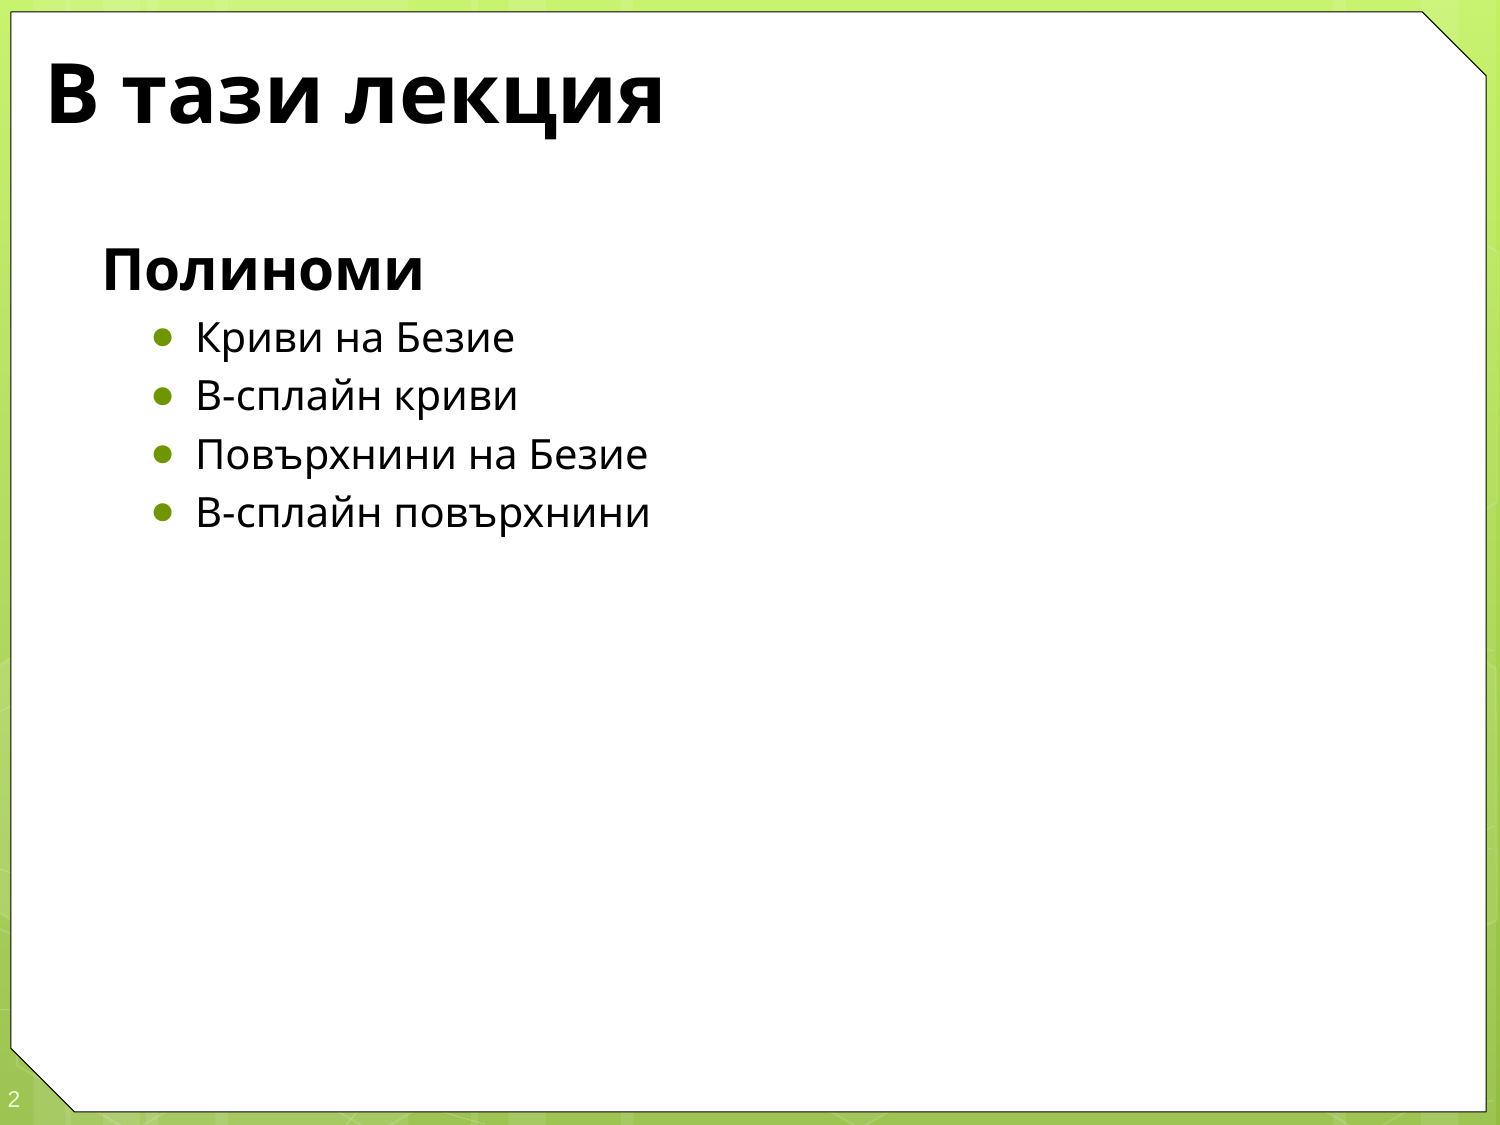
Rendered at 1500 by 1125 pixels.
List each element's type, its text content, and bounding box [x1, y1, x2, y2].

title В тази лекция [29, 37, 1450, 144]
list Полиноми Криви на Безие B-сплайн криви Повърхнини на Безие B-сплайн повърхнини [75, 224, 1488, 1113]
